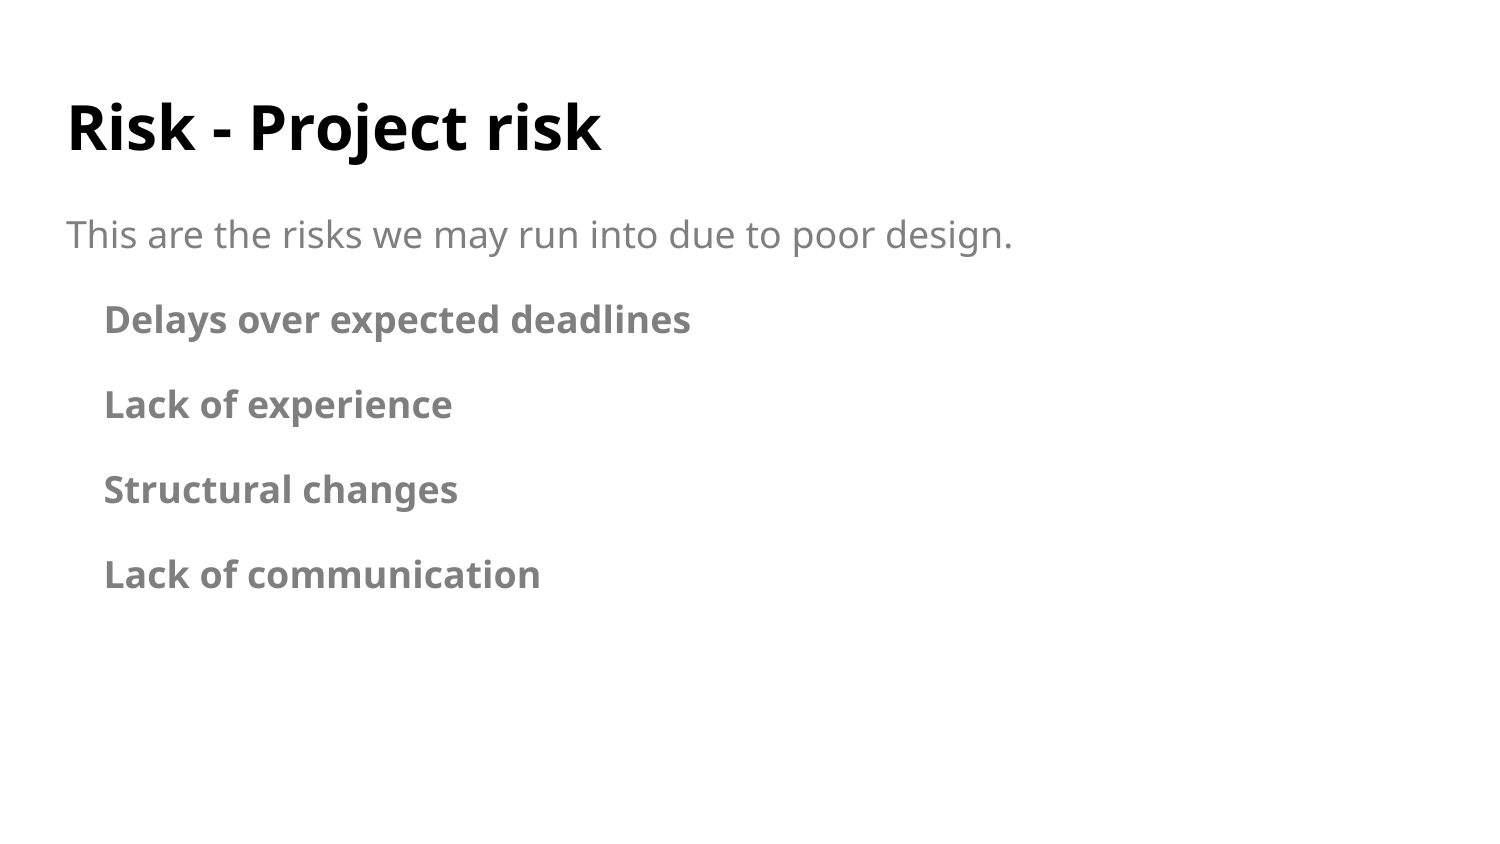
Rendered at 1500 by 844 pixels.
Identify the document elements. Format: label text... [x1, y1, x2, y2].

list This are the risks we may run into due to poor design. Delays over expected deadlines Lack of experience Structural changes Lack of communication [51, 189, 1449, 750]
title Risk - Project risk [51, 72, 1449, 176]
